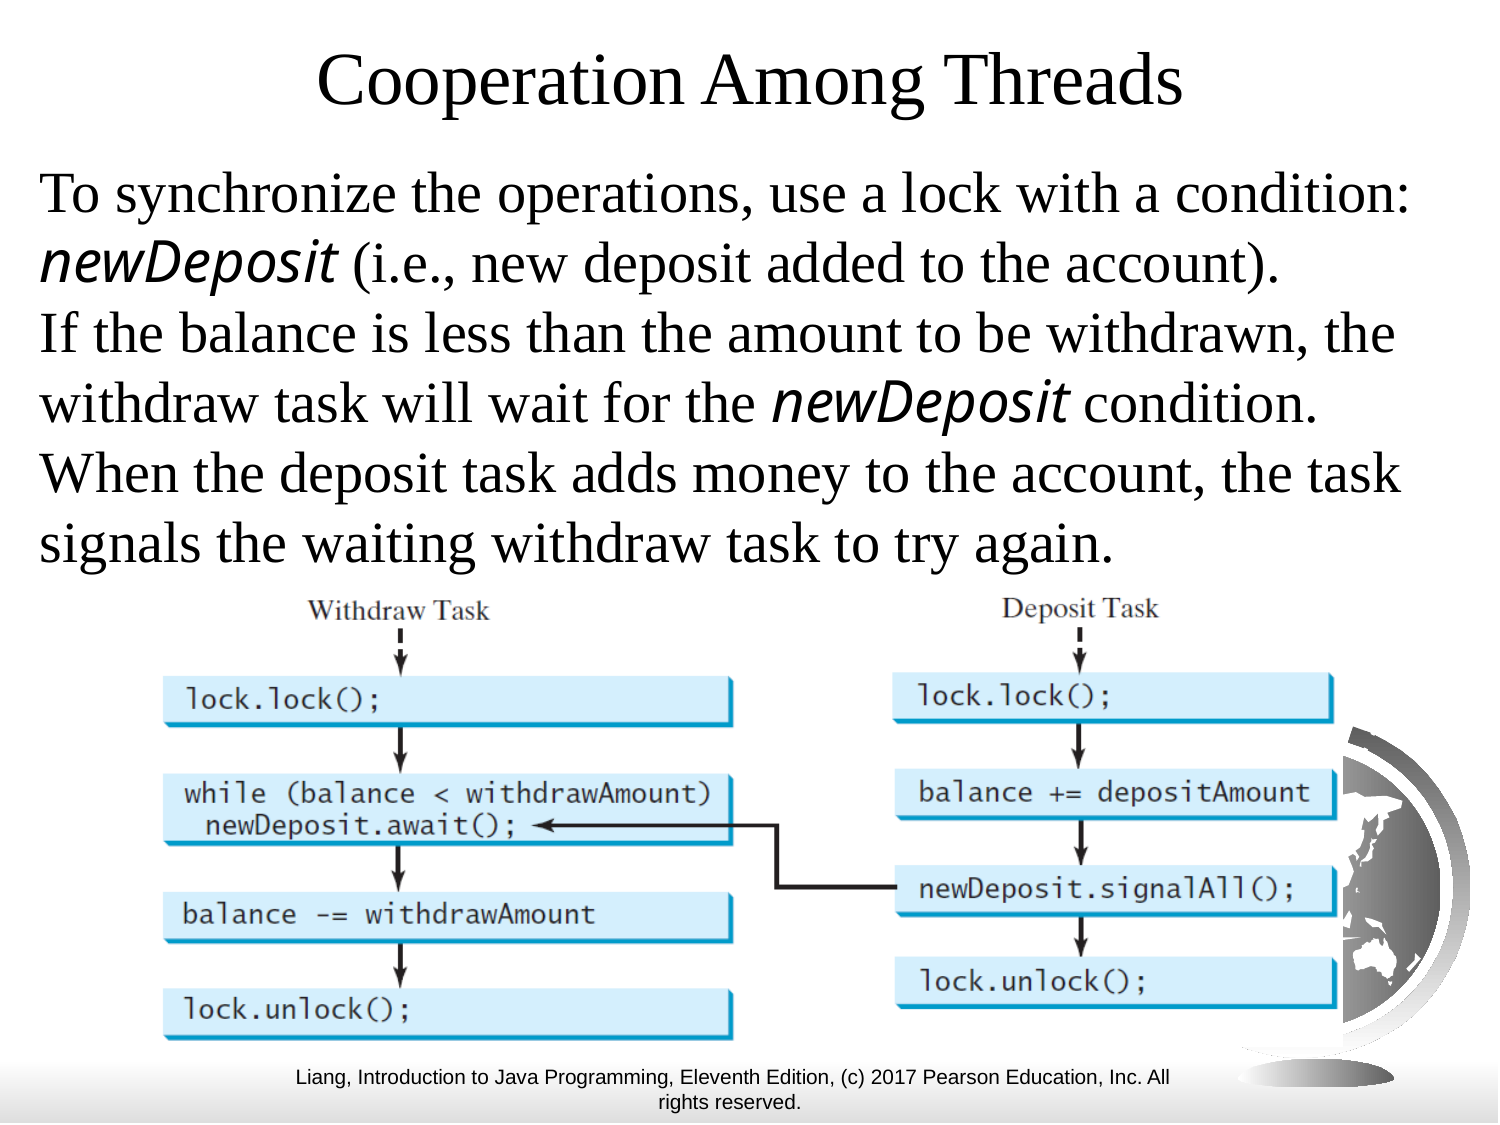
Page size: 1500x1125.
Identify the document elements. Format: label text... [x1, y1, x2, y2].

list To synchronize the operations, use a lock with a condition: newDeposit (i.e., new deposit added to the account). If the balance is less than the amount to be withdrawn, the withdraw task will wait for the newDeposit condition. When the deposit task adds money to the account, the task signals the waiting withdraw task to try again. [24, 418, 1476, 573]
picture [156, 587, 1343, 1047]
title Cooperation Among Threads [99, 24, 1376, 126]
list To synchronize the operations, use a lock with a condition: newDeposit (i.e., new deposit added to the account). If the balance is less than the amount to be withdrawn, the withdraw task will wait for the newDeposit condition. When the deposit task adds money to the account, the task signals the waiting withdraw task to try again. [24, 146, 1476, 417]
slide_number [1074, 1049, 1388, 1125]
